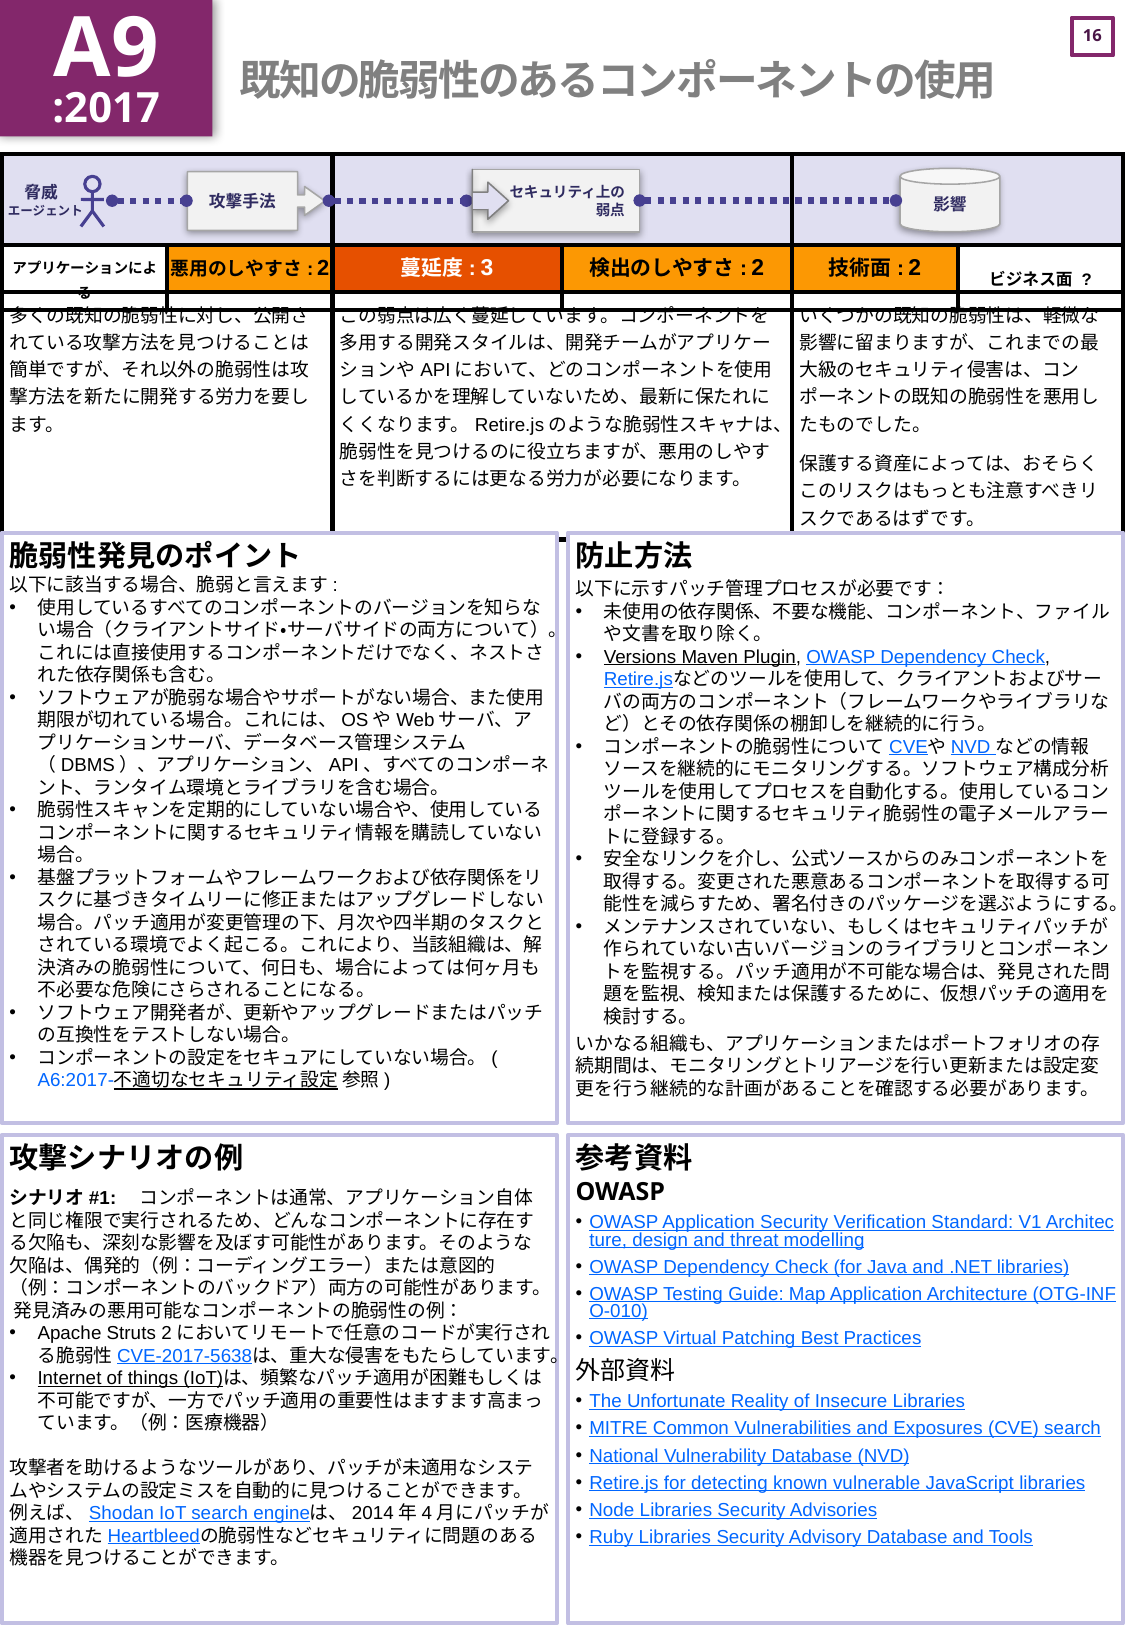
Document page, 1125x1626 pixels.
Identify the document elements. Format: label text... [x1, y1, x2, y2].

table_header [792, 154, 1123, 243]
text_box 脆弱性発見のポイント 以下に該当する場合、脆弱と言えます: 使用しているすべてのコンポーネントのバージョンを知らない場合（クライアントサイド・サーバサイドの両方について）。これには直接使用するコンポーネントだけでなく、ネストされた依存関係も含む。 ソフトウェアが脆弱な場合やサポートがない場合、また使用期限が切れている場合。これには、OSやWebサーバ、アプリケーションサーバ、データベース管理システム（DBMS）、アプリケーション、API、すべてのコンポーネント、ランタイム環境とライブラリを含む場合。 脆弱性スキャンを定期的にしていない場合や、使用しているコンポーネントに関するセキュリティ情報を購読していない場合。 基盤プラットフォームやフレームワークおよび依存関係をリスクに基づきタイムリーに修正またはアップグレードしない場合。パッチ適用が変更管理の下、月次や四半期のタスクとされている環境でよく起こる。これにより、当該組織は、解決済みの脆弱性について、何日も、場合によっては何ヶ月も不必要な危険にさらされることになる。 ソフトウェア開発者が、更新やアップグレードまたはパッチの互換性をテストしない場合。 コンポーネントの設定をセキュアにしていない場合。( A6:2017-不適切なセキュリティ設定 参照) [0, 531, 559, 1125]
table_cell 技術面: 2 [794, 247, 956, 290]
table_header [2, 154, 332, 243]
table_cell 蔓延度: 3 [335, 247, 560, 290]
text_box 防止方法 以下に示すパッチ管理プロセスが必要です： 未使用の依存関係、不要な機能、コンポーネント、ファイルや文書を取り除く。 Versions Maven Plugin, OWASP Dependency Check, Retire.jsなどのツールを使用して、クライアントおよびサーバの両方のコンポーネント（フレームワークやライブラリなど）とその依存関係の棚卸しを継続的に行う。 コンポーネントの脆弱性についてCVEやNVD などの情報ソースを継続的にモニタリングする。ソフトウェア構成分析ツールを使用してプロセスを自動化する。使用しているコンポーネントに関するセキュリティ脆弱性の電子メールアラートに登録する。 安全なリンクを介し、公式ソースからのみコンポーネントを取得する。変更された悪意あるコンポーネントを取得する可能性を減らすため、署名付きのパッケージを選ぶようにする。 メンテナンスされていない、もしくはセキュリティパッチが作られていない古いバージョンのライブラリとコンポーネントを監視する。パッチ適用が不可能な場合は、発見された問題を監視、検知または保護するために、仮想パッチの適用を検討する。 いかなる組織も、アプリケーションまたはポートフォリオの存続期間は、モニタリングとトリアージを行い更新または設定変更を行う継続的な計画があることを確認する必要があります。 [566, 531, 1125, 1125]
table_header [332, 154, 792, 243]
table_cell この弱点は広く蔓延しています。コンポーネントを多用する開発スタイルは、開発チームがアプリケーションやAPIにおいて、どのコンポーネントを使用しているかを理解していないため、最新に保たれにくくなります。Retire.jsのような脆弱性スキャナは、脆弱性を見つけるのに役立ちますが、悪用のしやすさを判断するには更なる労力が必要になります。 [332, 294, 792, 539]
table_cell 悪用のしやすさ: 2 [169, 247, 330, 290]
table_cell いくつかの既知の脆弱性は、軽微な影響に留まりますが、これまでの最大級のセキュリティ侵害は、コンポーネントの既知の脆弱性を悪用したものでした。 保護する資産によっては、おそらくこのリスクはもっとも注意すべきリスクであるはずです。 [792, 294, 1123, 539]
text_box 参考資料 OWASP OWASP Application Security Verification Standard: V1 Architecture, design and threat modelling OWASP Dependency Check (for Java and .NET libraries) OWASP Testing Guide: Map Application Architecture (OTG-INFO-010) OWASP Virtual Patching Best Practices 外部資料 The Unfortunate Reality of Insecure Libraries MITRE Common Vulnerabilities and Exposures (CVE) search National Vulnerability Database (NVD) Retire.js for detecting known vulnerable JavaScript libraries Node Libraries Security Advisories Ruby Libraries Security Advisory Database and Tools [566, 1133, 1125, 1625]
text_box 攻撃シナリオの例 シナリオ#1: コンポーネントは通常、アプリケーション自体と同じ権限で実行されるため、どんなコンポーネントに存在する欠陥も、深刻な影響を及ぼす可能性があります。そのような欠陥は、偶発的（例：コーディングエラー）または意図的（例：コンポーネントのバックドア）両方の可能性があります。 発見済みの悪用可能なコンポーネントの脆弱性の例： Apache Struts 2においてリモートで任意のコードが実行される脆弱性CVE-2017-5638は、重大な侵害をもたらしています。 Internet of things (IoT)は、頻繁なパッチ適用が困難もしくは不可能ですが、一方でパッチ適用の重要性はますます高まっています。（例：医療機器） 攻撃者を助けるようなツールがあり、パッチが未適用なシステムやシステムの設定ミスを自動的に見つけることができます。例えば、Shodan IoT search engineは、2014年4月にパッチが適用されたHeartbleedの脆弱性などセキュリティに問題のある機器を見つけることができます。 [0, 1133, 559, 1625]
table_cell 検出のしやすさ: 2 [564, 247, 790, 290]
title 既知の脆弱性のあるコンポーネントの使用 [225, 12, 1125, 134]
table_cell [4, 247, 165, 290]
table_cell [960, 247, 1121, 290]
list A9 :2017 [0, 0, 213, 137]
table_cell 多くの既知の脆弱性に対し、公開されている攻撃方法を見つけることは簡単ですが、それ以外の脆弱性は攻撃方法を新たに開発する労力を要します。 [2, 294, 332, 539]
